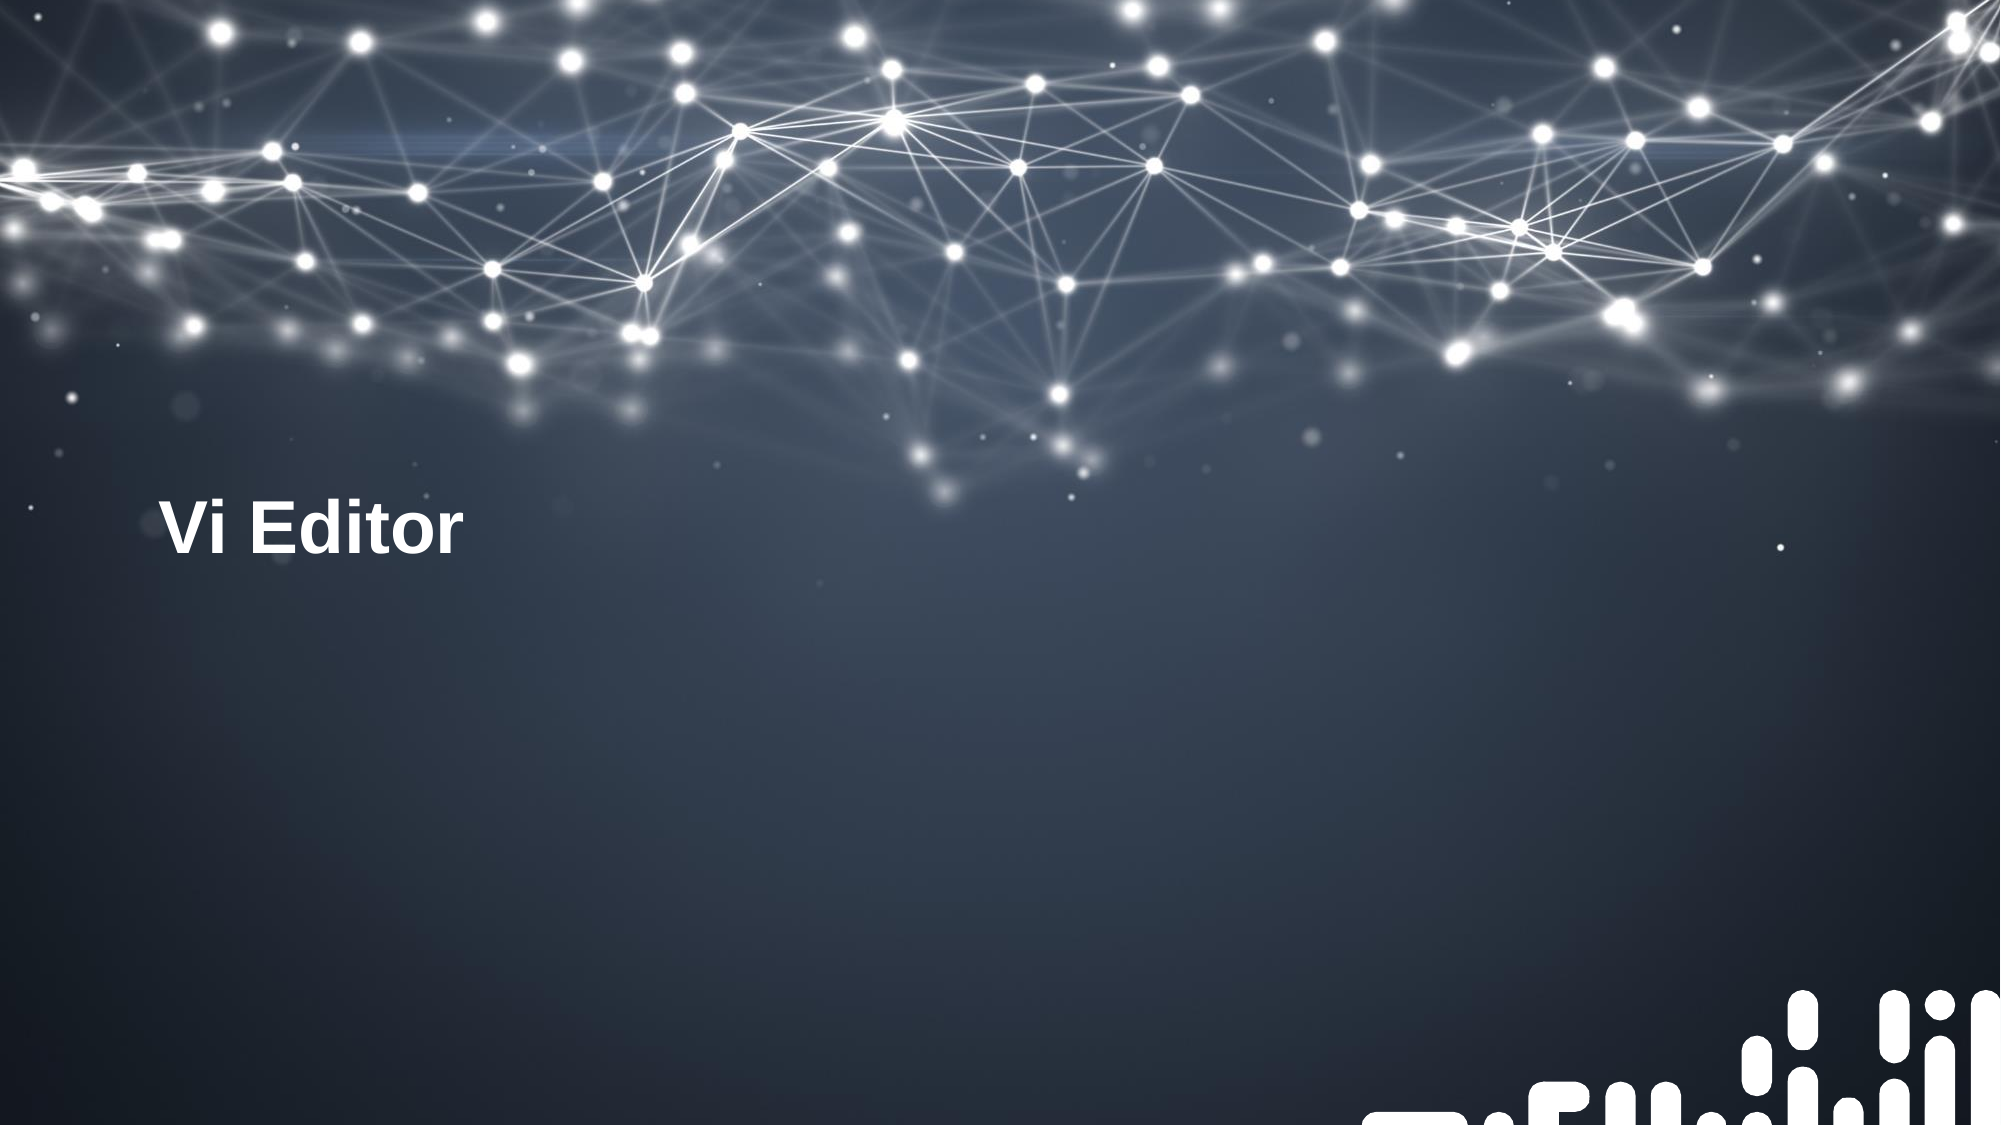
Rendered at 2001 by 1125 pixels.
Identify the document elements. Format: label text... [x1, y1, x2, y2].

picture [0, 0, 2001, 1125]
title Vi Editor [147, 430, 902, 618]
